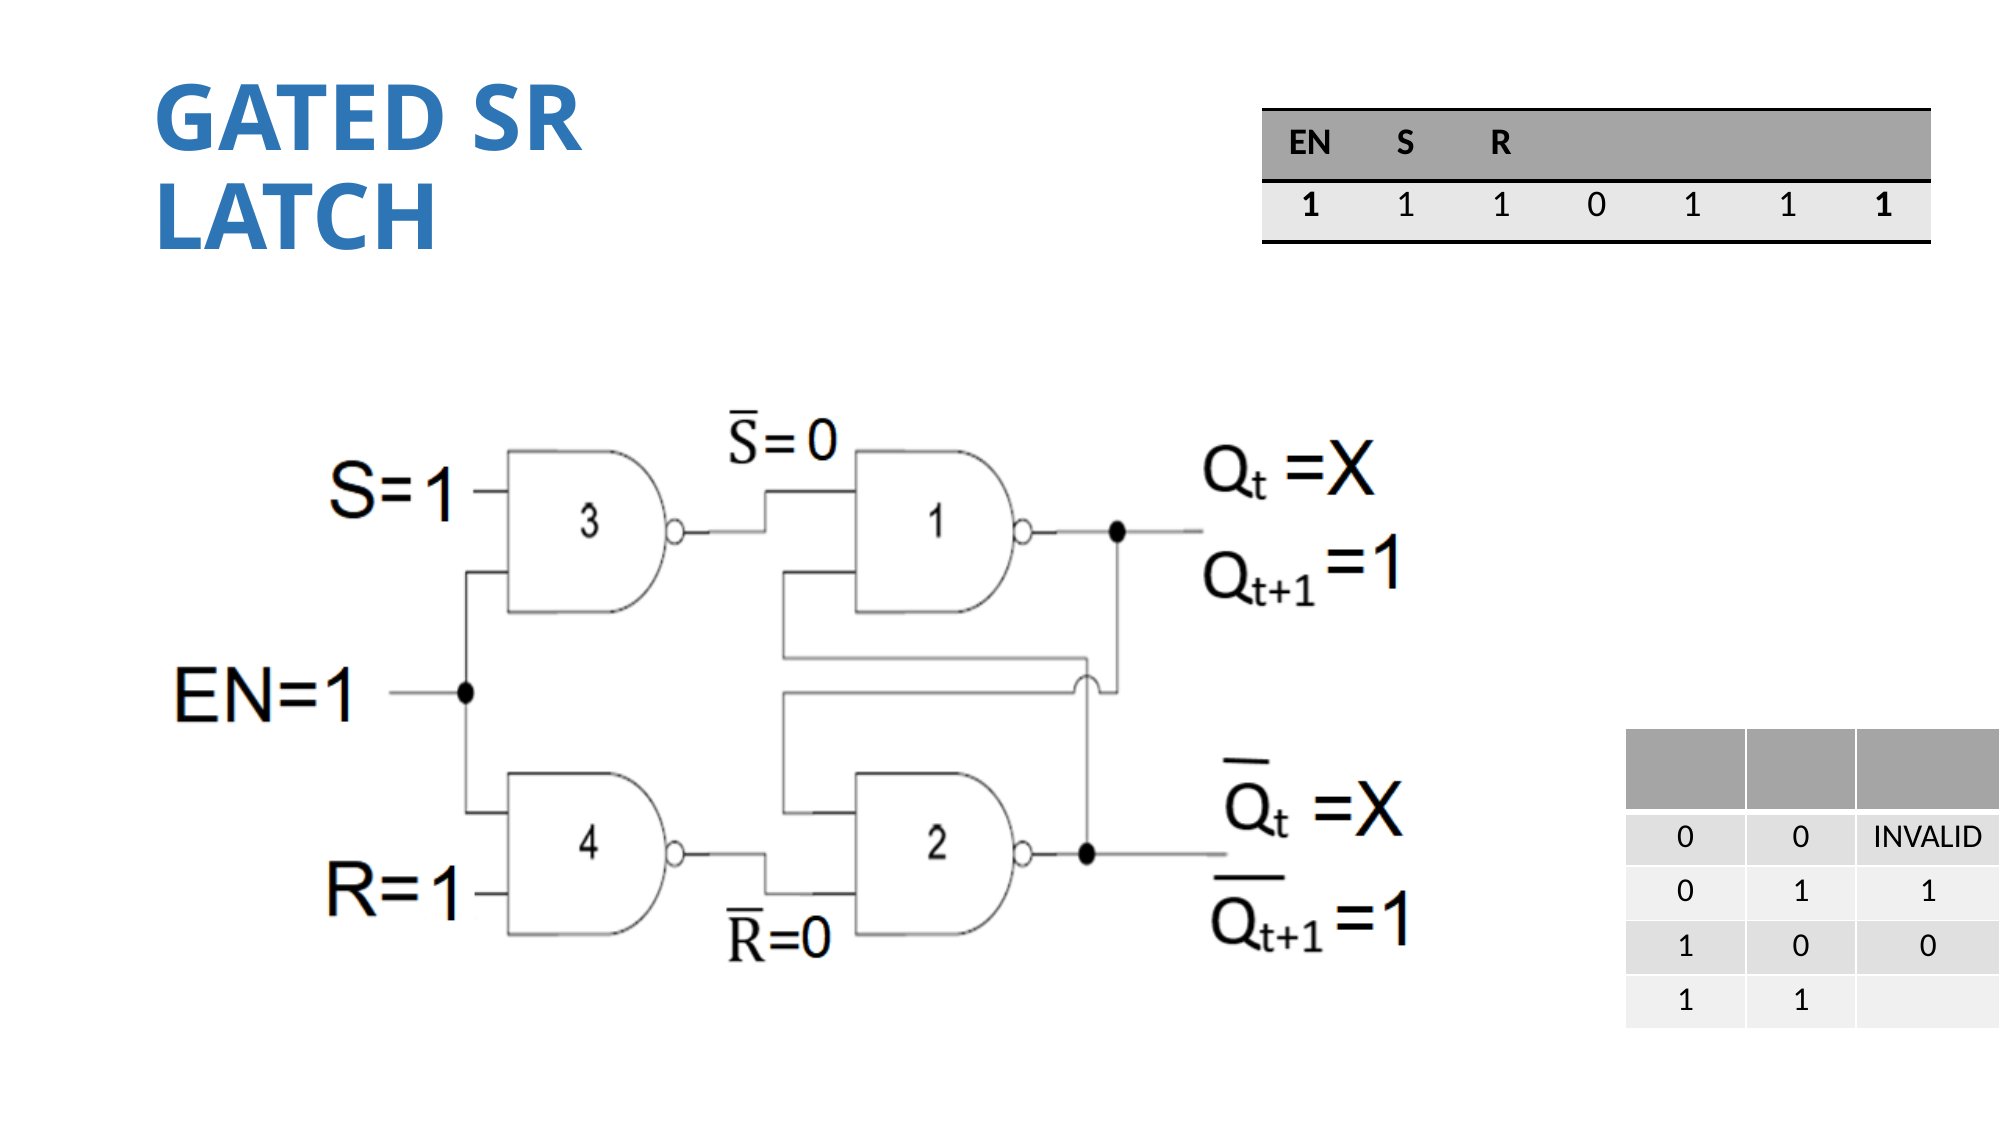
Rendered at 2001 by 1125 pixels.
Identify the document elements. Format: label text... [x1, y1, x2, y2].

picture [170, 384, 1471, 1016]
title GATED SR LATCH [137, 61, 838, 279]
